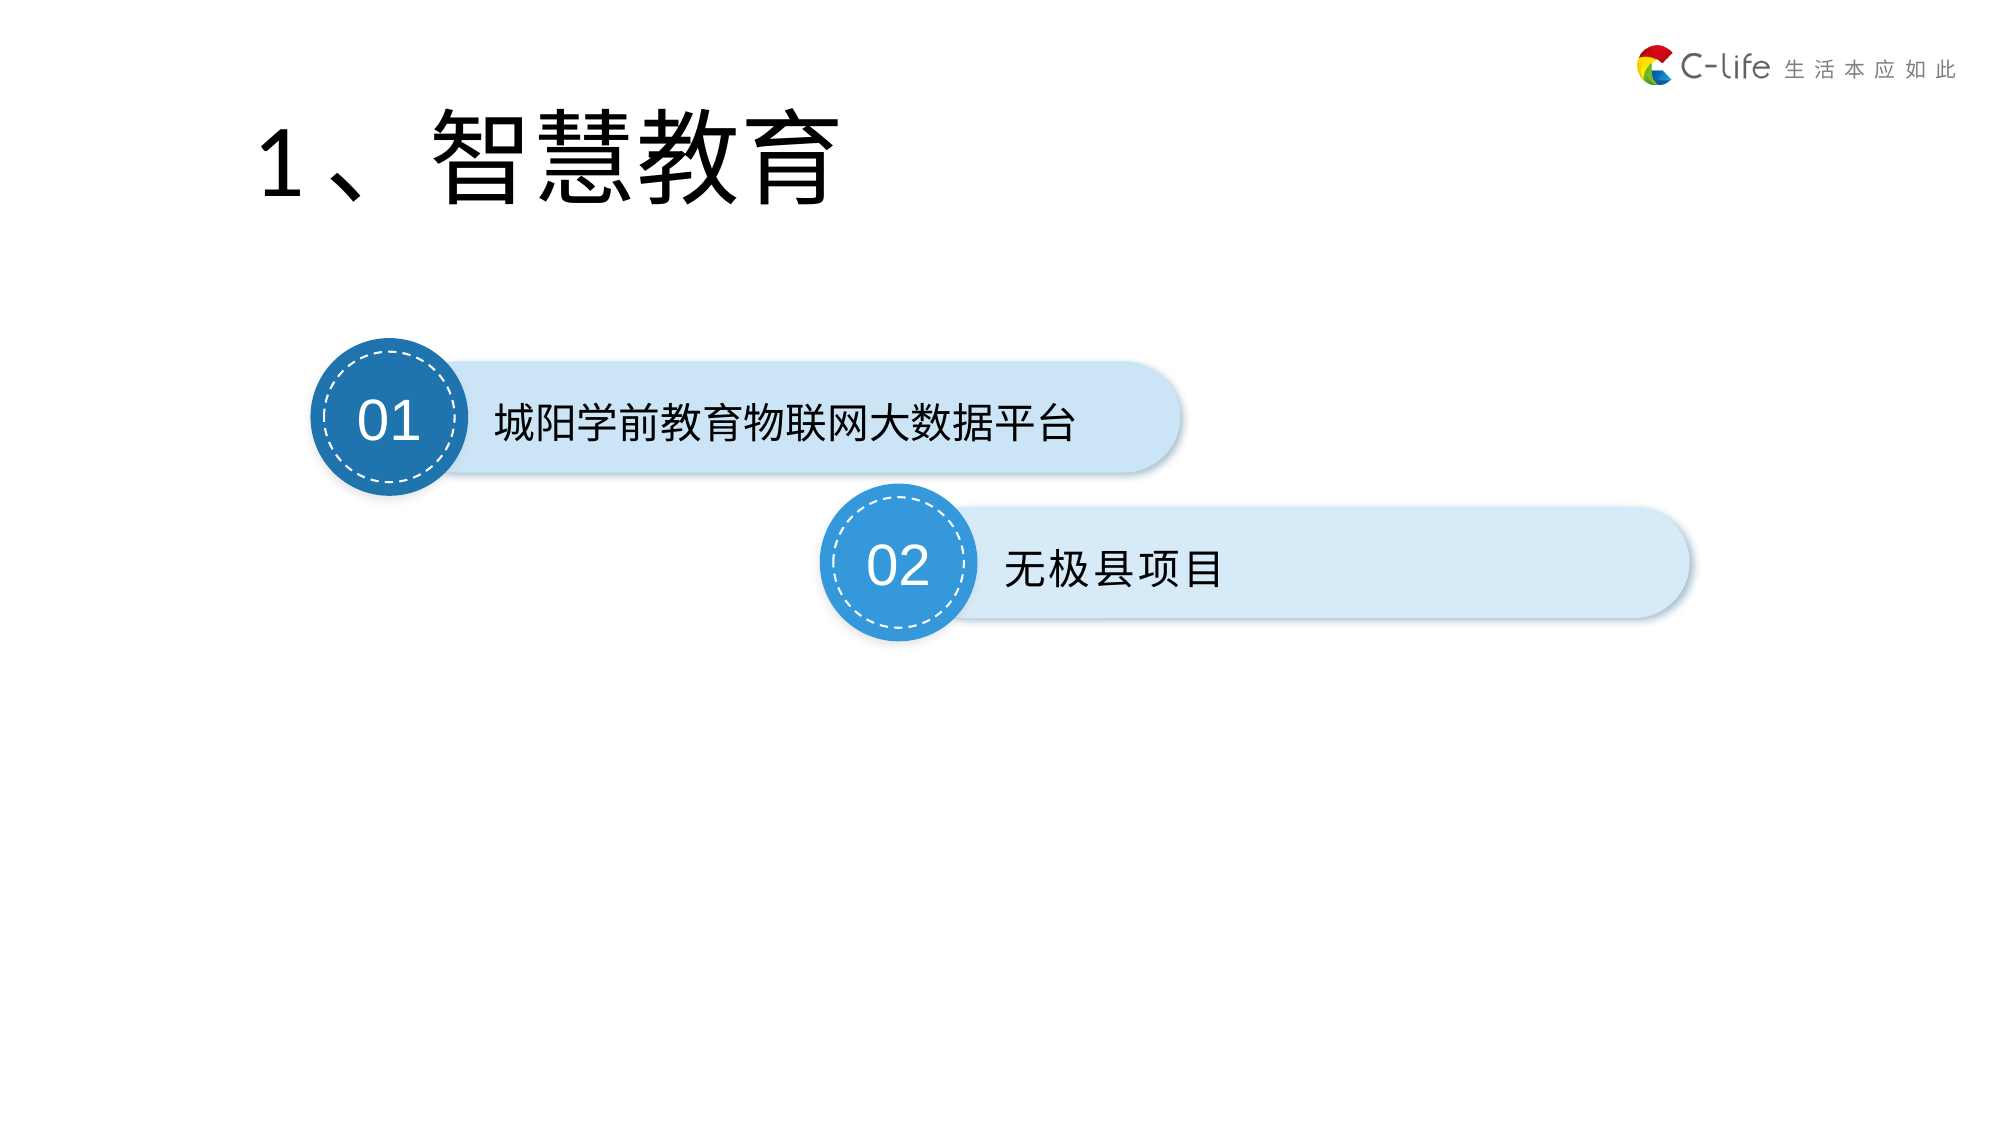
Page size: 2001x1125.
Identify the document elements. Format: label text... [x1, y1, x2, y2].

text_box [310, 338, 469, 496]
text_box 02 [833, 497, 964, 628]
picture [1636, 45, 1770, 85]
text_box [819, 483, 978, 642]
text_box 无极县项目 [989, 525, 1633, 600]
text_box 城阳学前教育物联网大数据平台 [478, 379, 1122, 454]
text_box 01 [324, 351, 455, 483]
text_box [956, 506, 1690, 619]
text_box [448, 361, 1181, 473]
text_box 生 活 本 应 如 此 [1769, 48, 2000, 119]
title 1、智慧教育 [140, 47, 956, 225]
